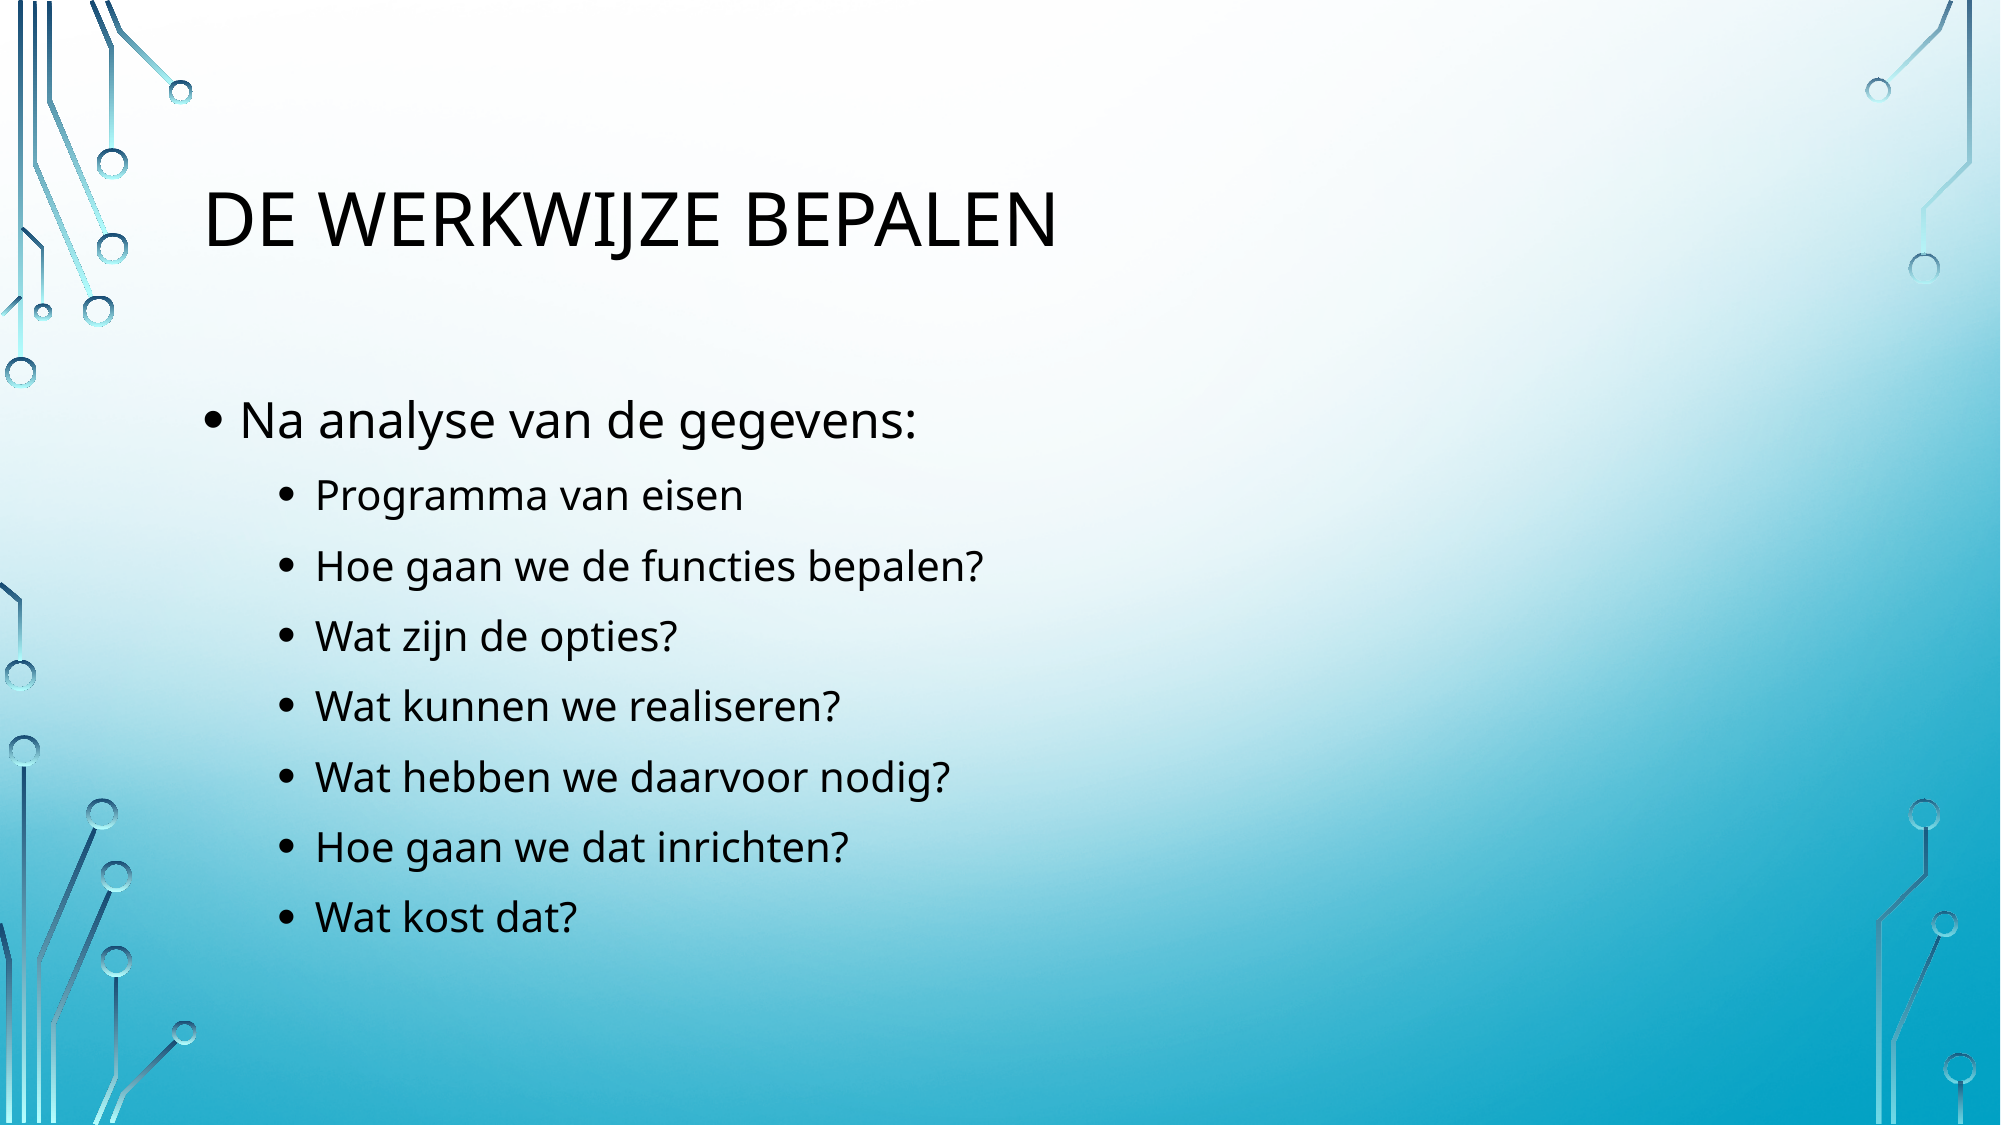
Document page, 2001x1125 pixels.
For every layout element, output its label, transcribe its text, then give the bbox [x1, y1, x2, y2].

list Na analyse van de gegevens: Programma van eisen Hoe gaan we de functies bepalen? Wat zijn de opties? Wat kunnen we realiseren? Wat hebben we daarvoor nodig? Hoe gaan we dat inrichten? Wat kost dat? [187, 369, 1813, 950]
title De Werkwijze bepalen [187, 101, 1813, 344]
